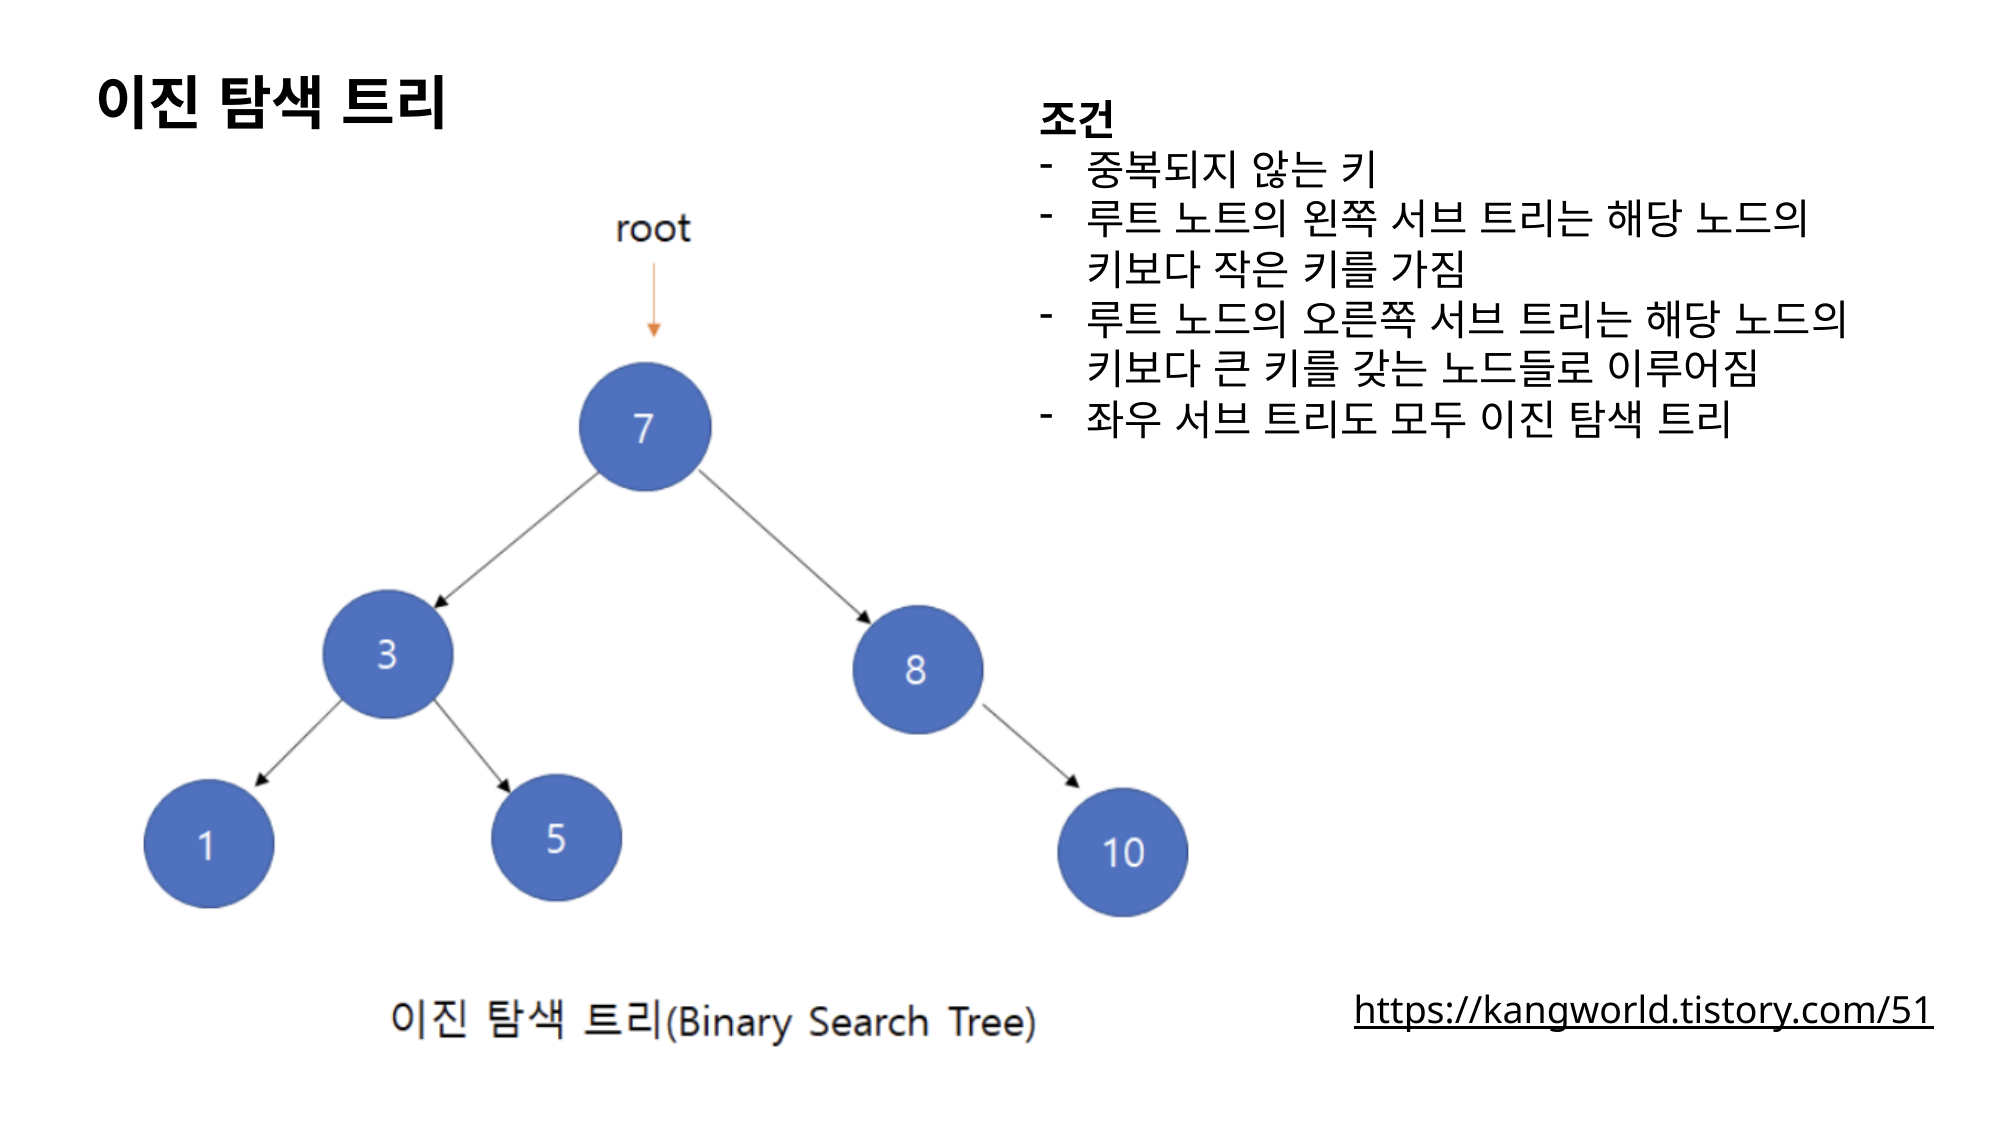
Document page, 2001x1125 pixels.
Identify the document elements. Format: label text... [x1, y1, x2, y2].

picture [80, 194, 1245, 1066]
text_box 조건 중복되지 않는 키 루트 노트의 왼쪽 서브 트리는 해당 노드의 키보다 작은 키를 가짐 루트 노드의 오른쪽 서브 트리는 해당 노드의 키보다 큰 키를 갖는 노드들로 이루어짐 좌우 서브 트리도 모두 이진 탐색 트리 [1024, 85, 1937, 451]
text_box https://kangworld.tistory.com/51 [1338, 978, 2000, 1045]
text_box 이진 탐색 트리 [80, 58, 538, 144]
